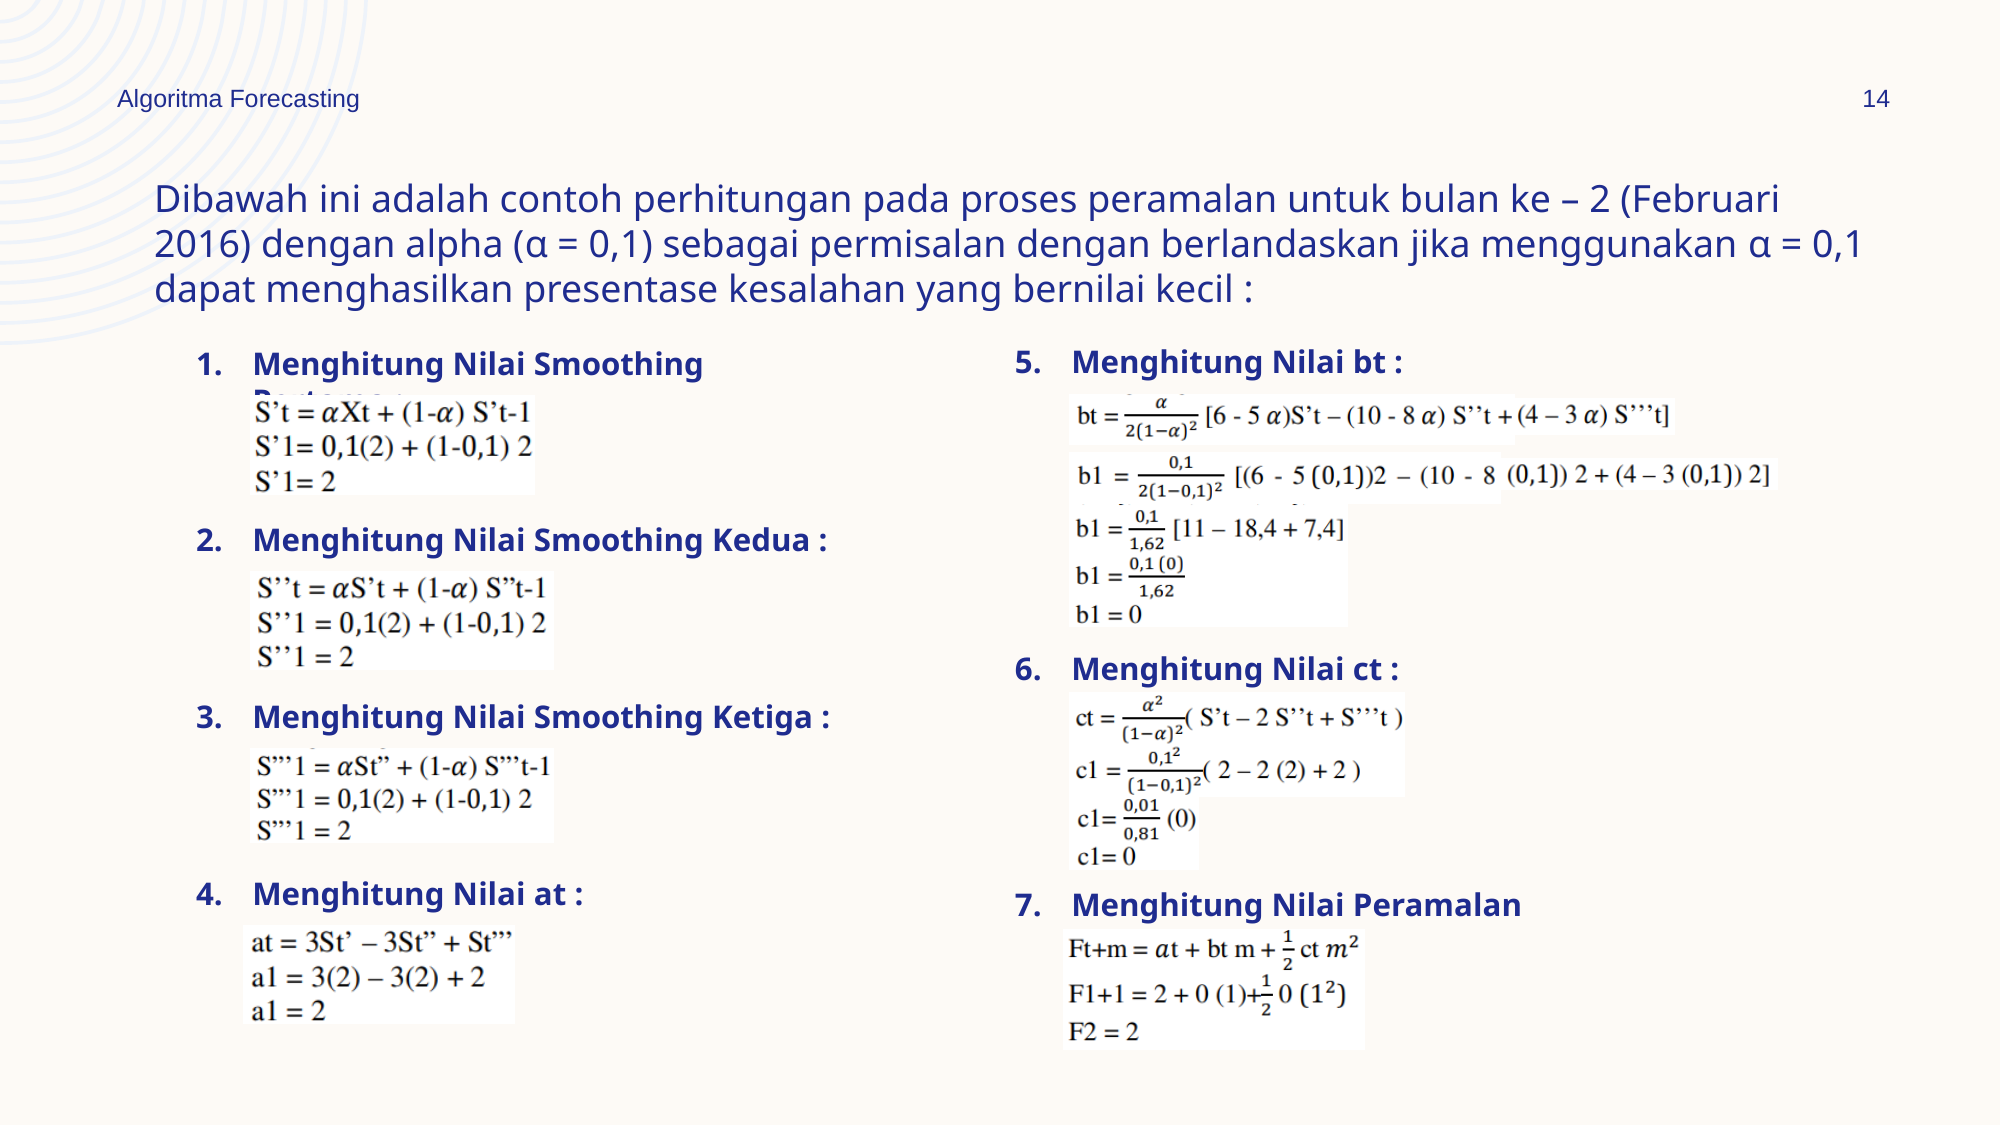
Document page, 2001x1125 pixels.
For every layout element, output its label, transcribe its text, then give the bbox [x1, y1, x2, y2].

text_box Dibawah ini adalah contoh perhitungan pada proses peramalan untuk bulan ke – 2 (Februari 2016) dengan alpha (α = 0,1) sebagai permisalan dengan berlandaskan jika menggunakan α = 0,1 dapat menghasilkan presentase kesalahan yang bernilai kecil : [139, 167, 1892, 321]
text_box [181, 336, 848, 495]
footer Algoritma Forecasting [101, 75, 627, 120]
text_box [1000, 877, 1614, 1050]
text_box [1000, 335, 1778, 627]
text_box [1000, 641, 1614, 870]
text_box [181, 689, 848, 843]
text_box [181, 866, 848, 1024]
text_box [181, 512, 848, 670]
slide_number 14 [1795, 75, 1958, 120]
